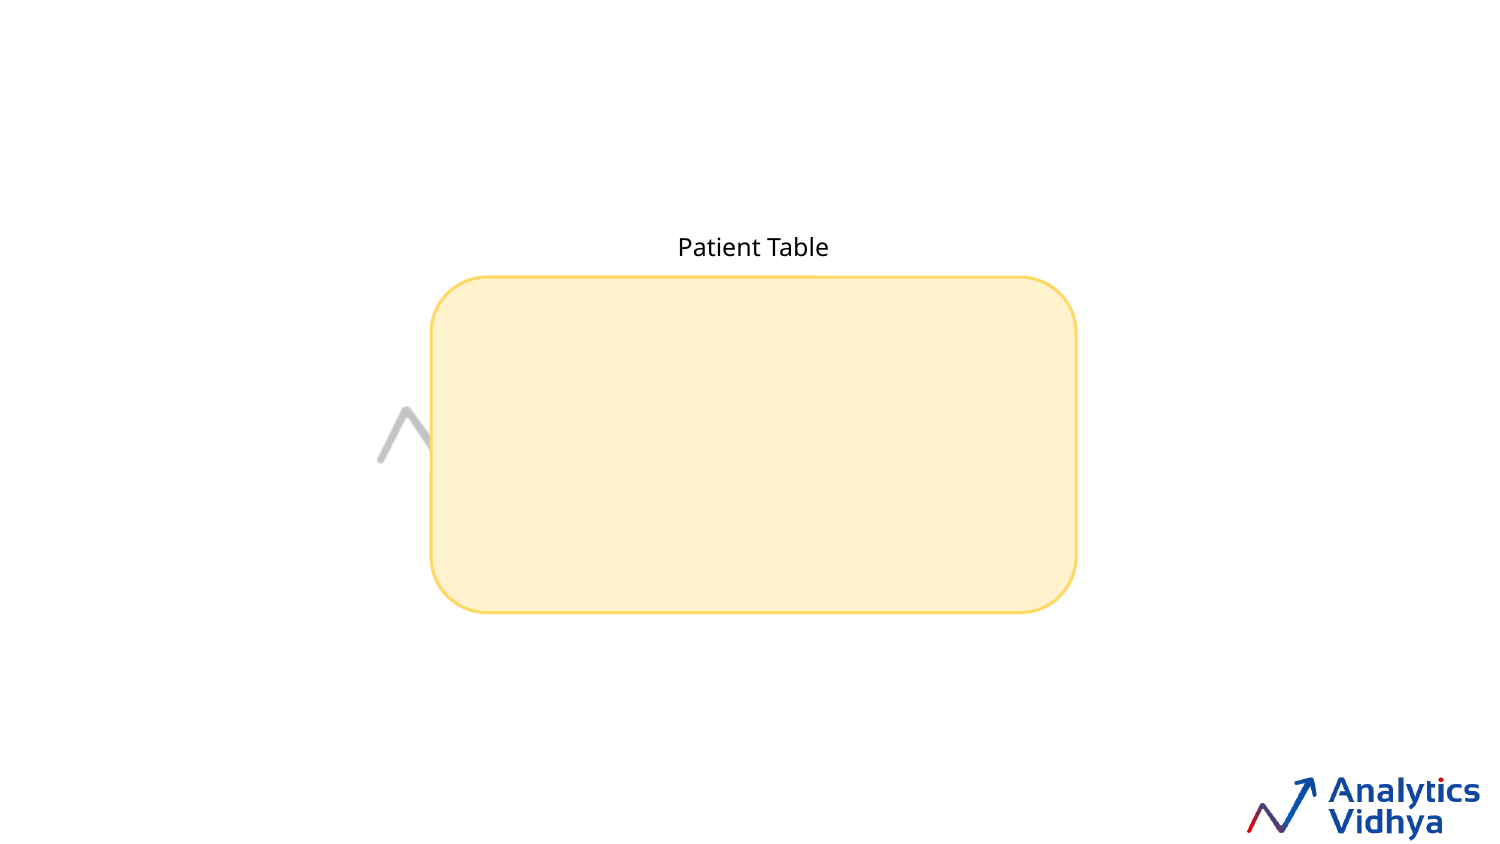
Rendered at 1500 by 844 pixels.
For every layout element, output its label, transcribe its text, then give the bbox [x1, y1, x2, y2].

picture [24, 95, 1173, 741]
text_box [431, 277, 1077, 613]
text_box Patient Table [638, 216, 869, 277]
picture [1226, 765, 1500, 844]
